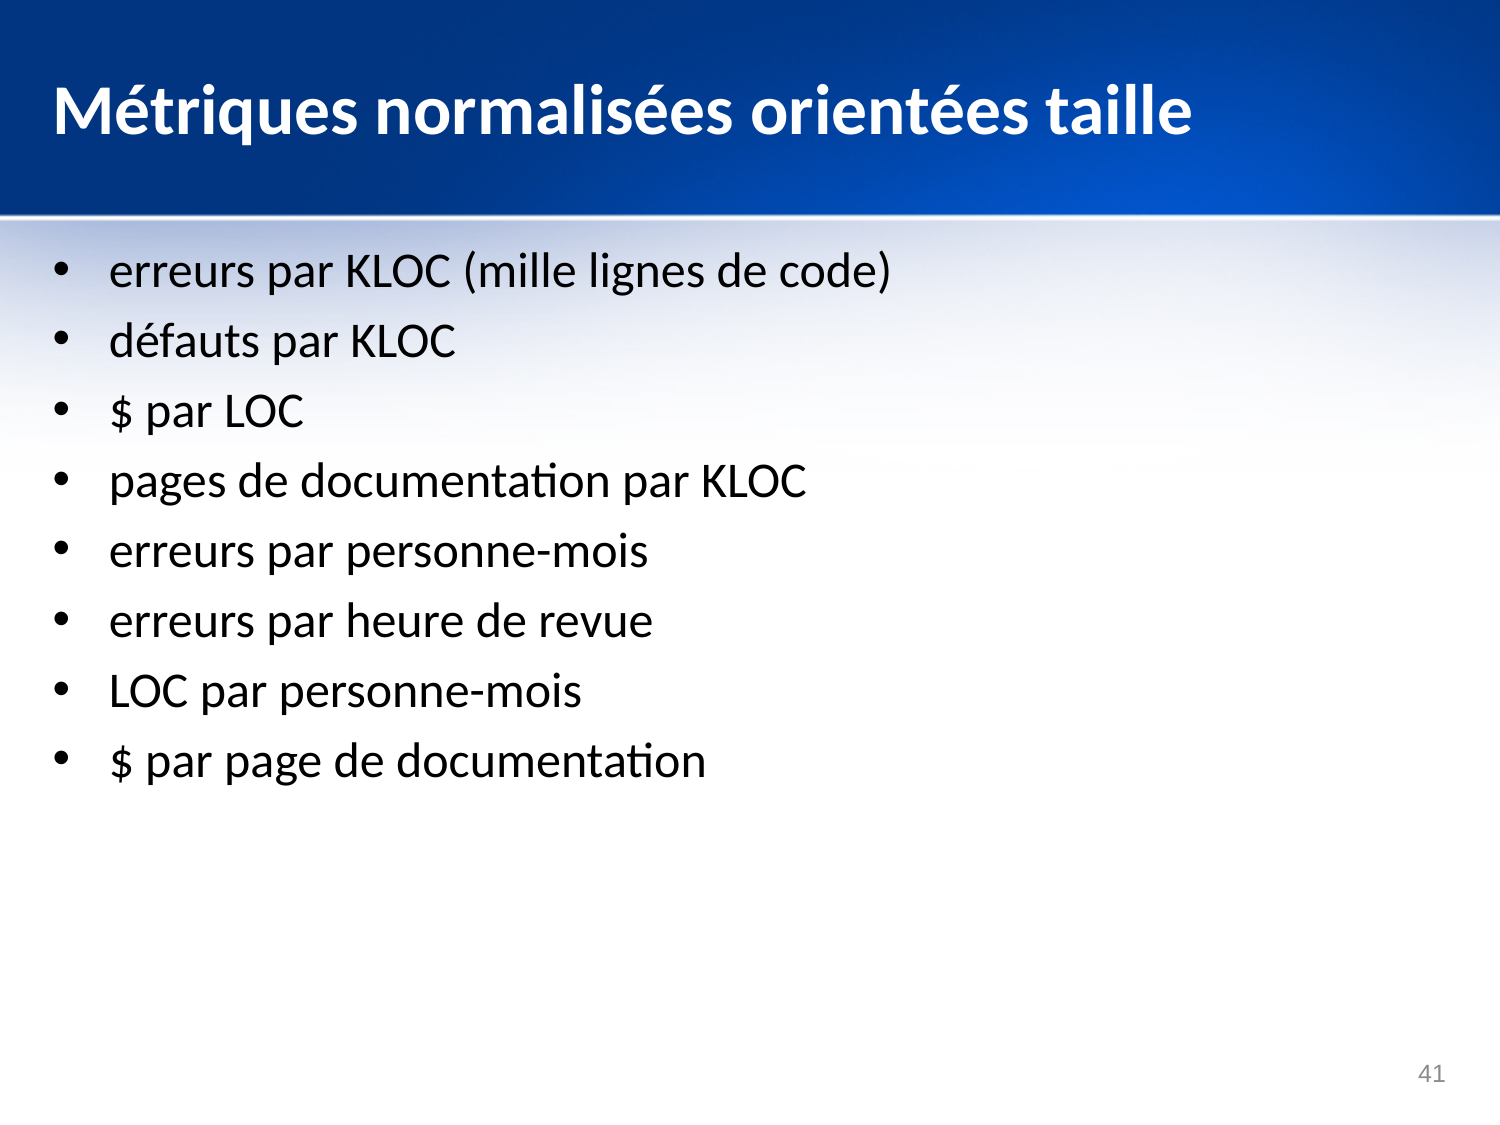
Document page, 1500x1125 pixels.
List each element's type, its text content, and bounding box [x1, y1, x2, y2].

title Métriques normalisées orientées taille [37, 12, 1225, 200]
picture [0, 0, 1500, 1125]
text_box [62, 99, 1413, 230]
slide_number 41 [1111, 1042, 1462, 1103]
list erreurs par KLOC (mille lignes de code) défauts par KLOC $ par LOC pages de documentation par KLOC erreurs par personne-mois erreurs par heure de revue LOC par personne-mois $ par page de documentation [37, 230, 1463, 1031]
